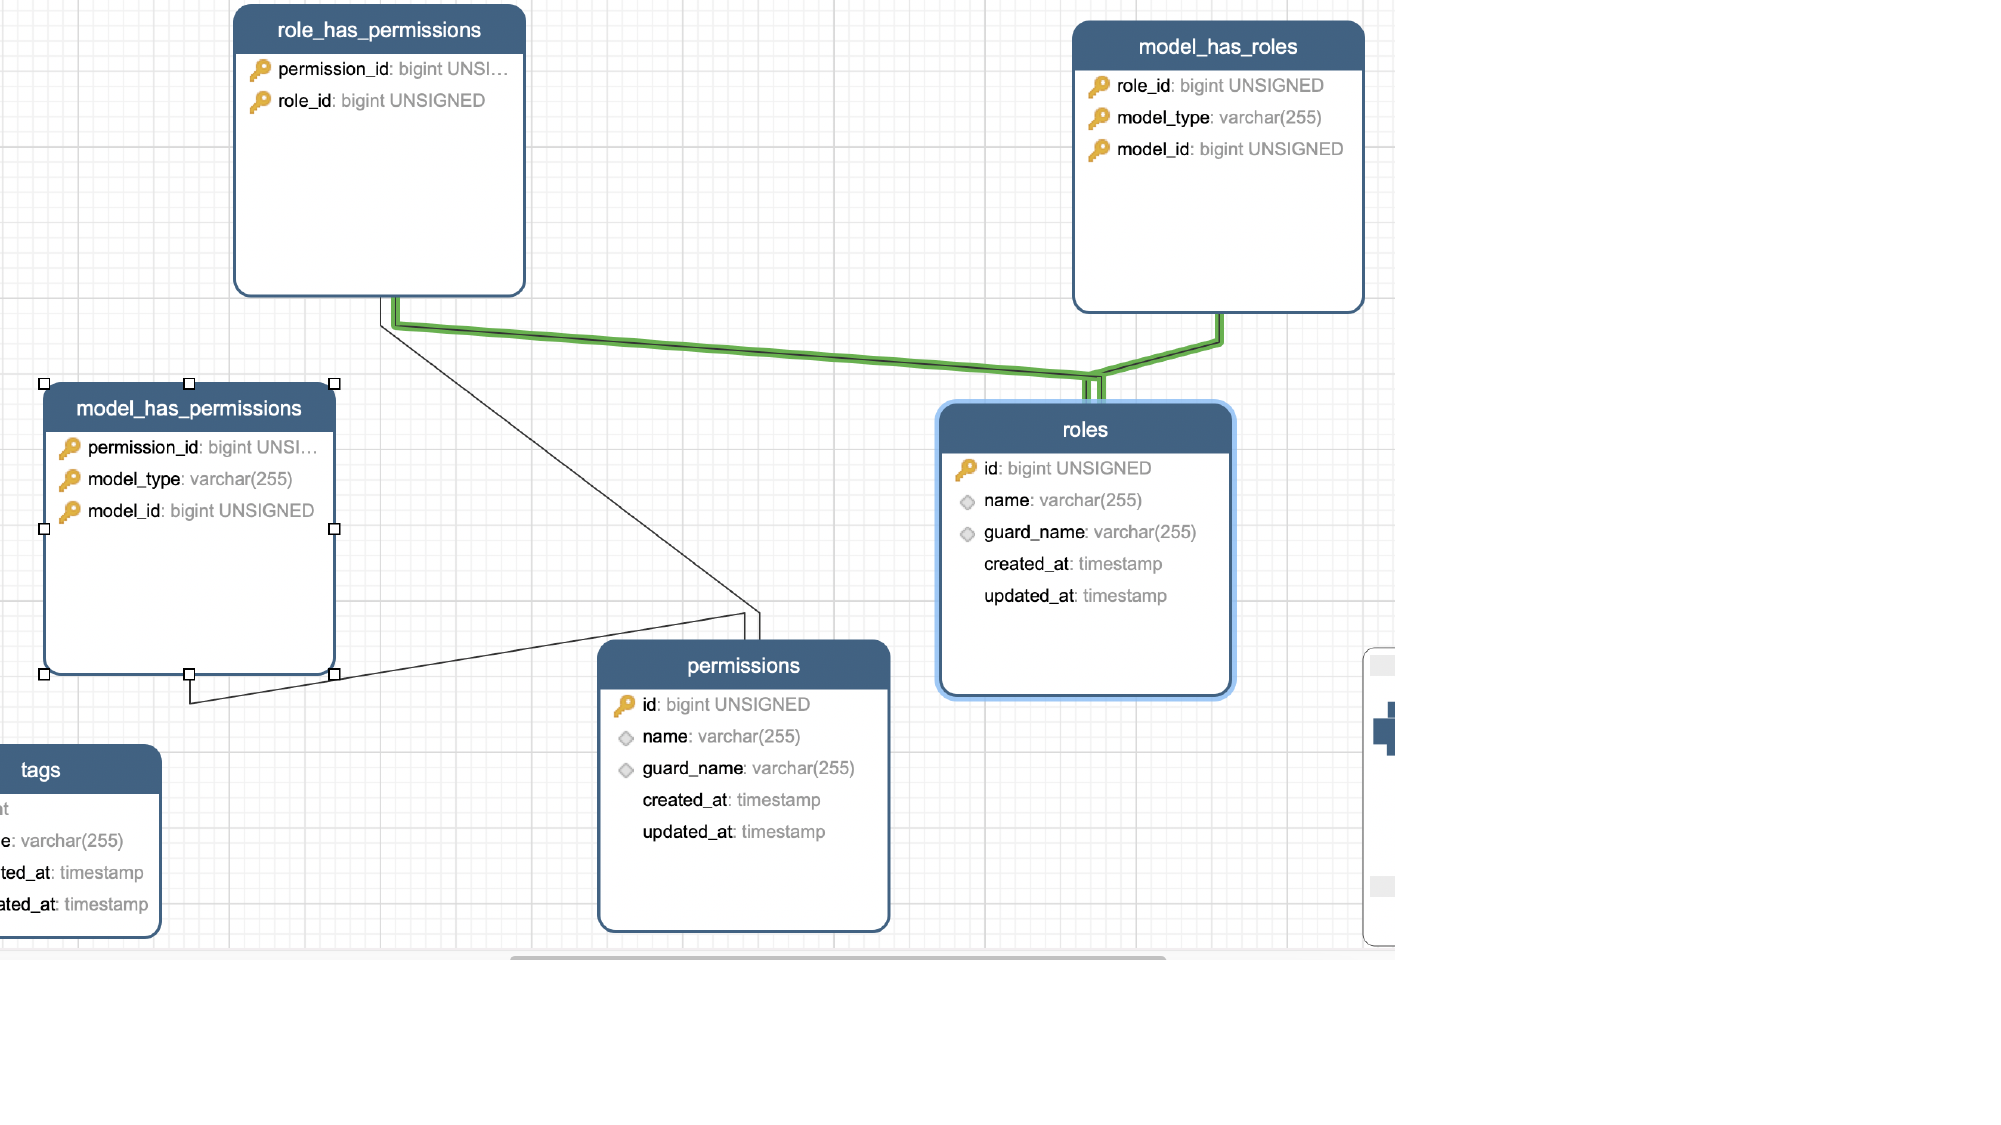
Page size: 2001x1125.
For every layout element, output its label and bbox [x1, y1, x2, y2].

picture [0, 0, 1395, 960]
